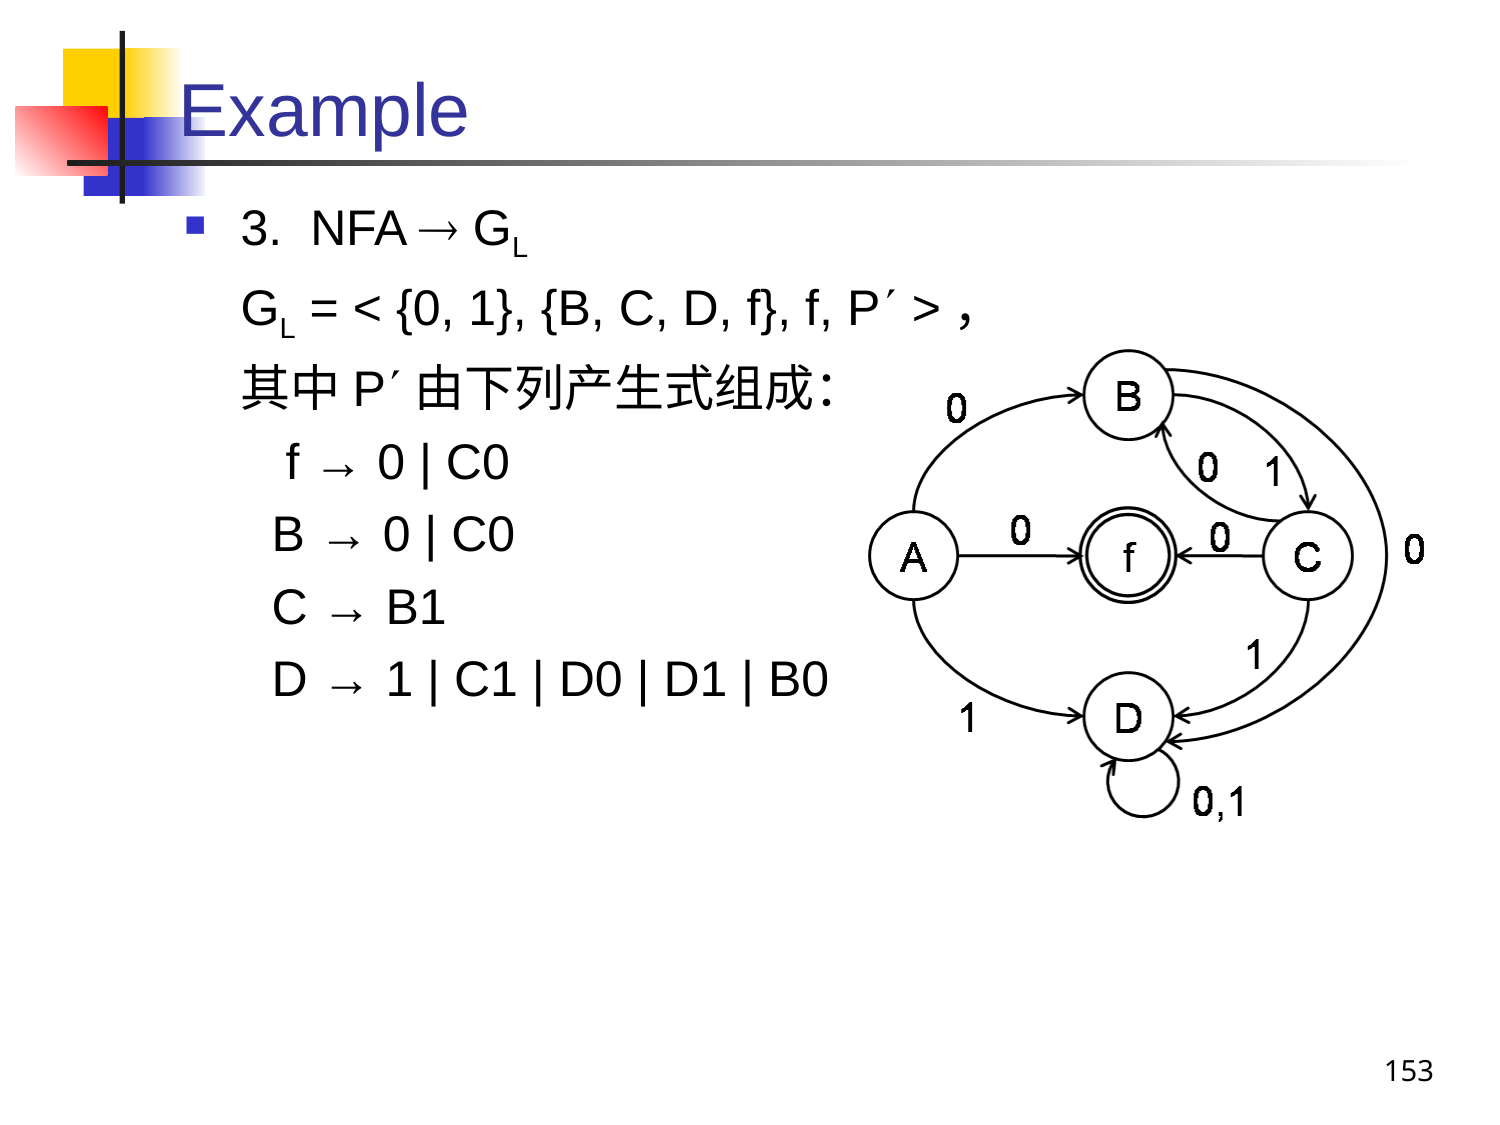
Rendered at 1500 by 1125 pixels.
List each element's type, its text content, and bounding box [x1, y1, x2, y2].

title Example [163, 33, 1443, 160]
picture [866, 347, 1451, 833]
slide_number 153 [1136, 1023, 1450, 1100]
list 3. NFA  GL GL = < {0, 1}, {B, C, D, f}, f, P >， 其中P由下列产生式组成： f → 0 | C0 B → 0 | C0 C → B1 D → 1 | C1 | D0 | D1 | B0 [168, 187, 1445, 1012]
